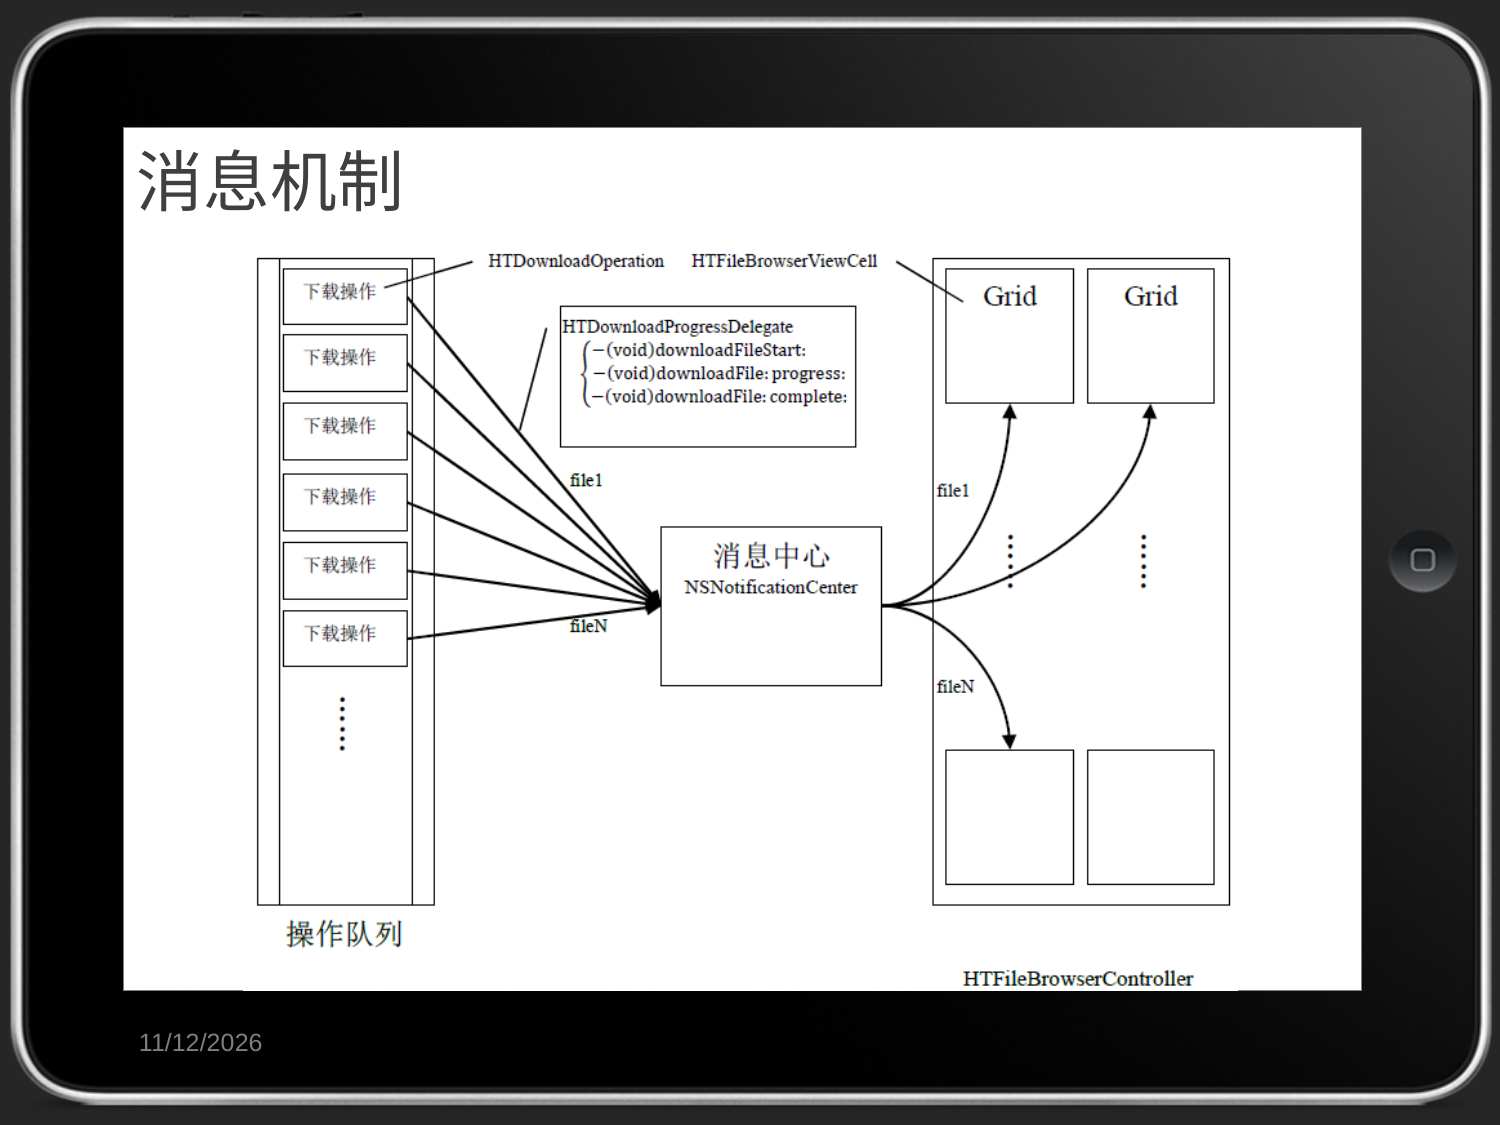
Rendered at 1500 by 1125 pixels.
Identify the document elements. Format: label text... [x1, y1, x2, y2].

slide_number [123, 1011, 475, 1072]
picture [0, 0, 1500, 1125]
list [243, 240, 1238, 991]
title 消息机制 [121, 127, 1360, 232]
